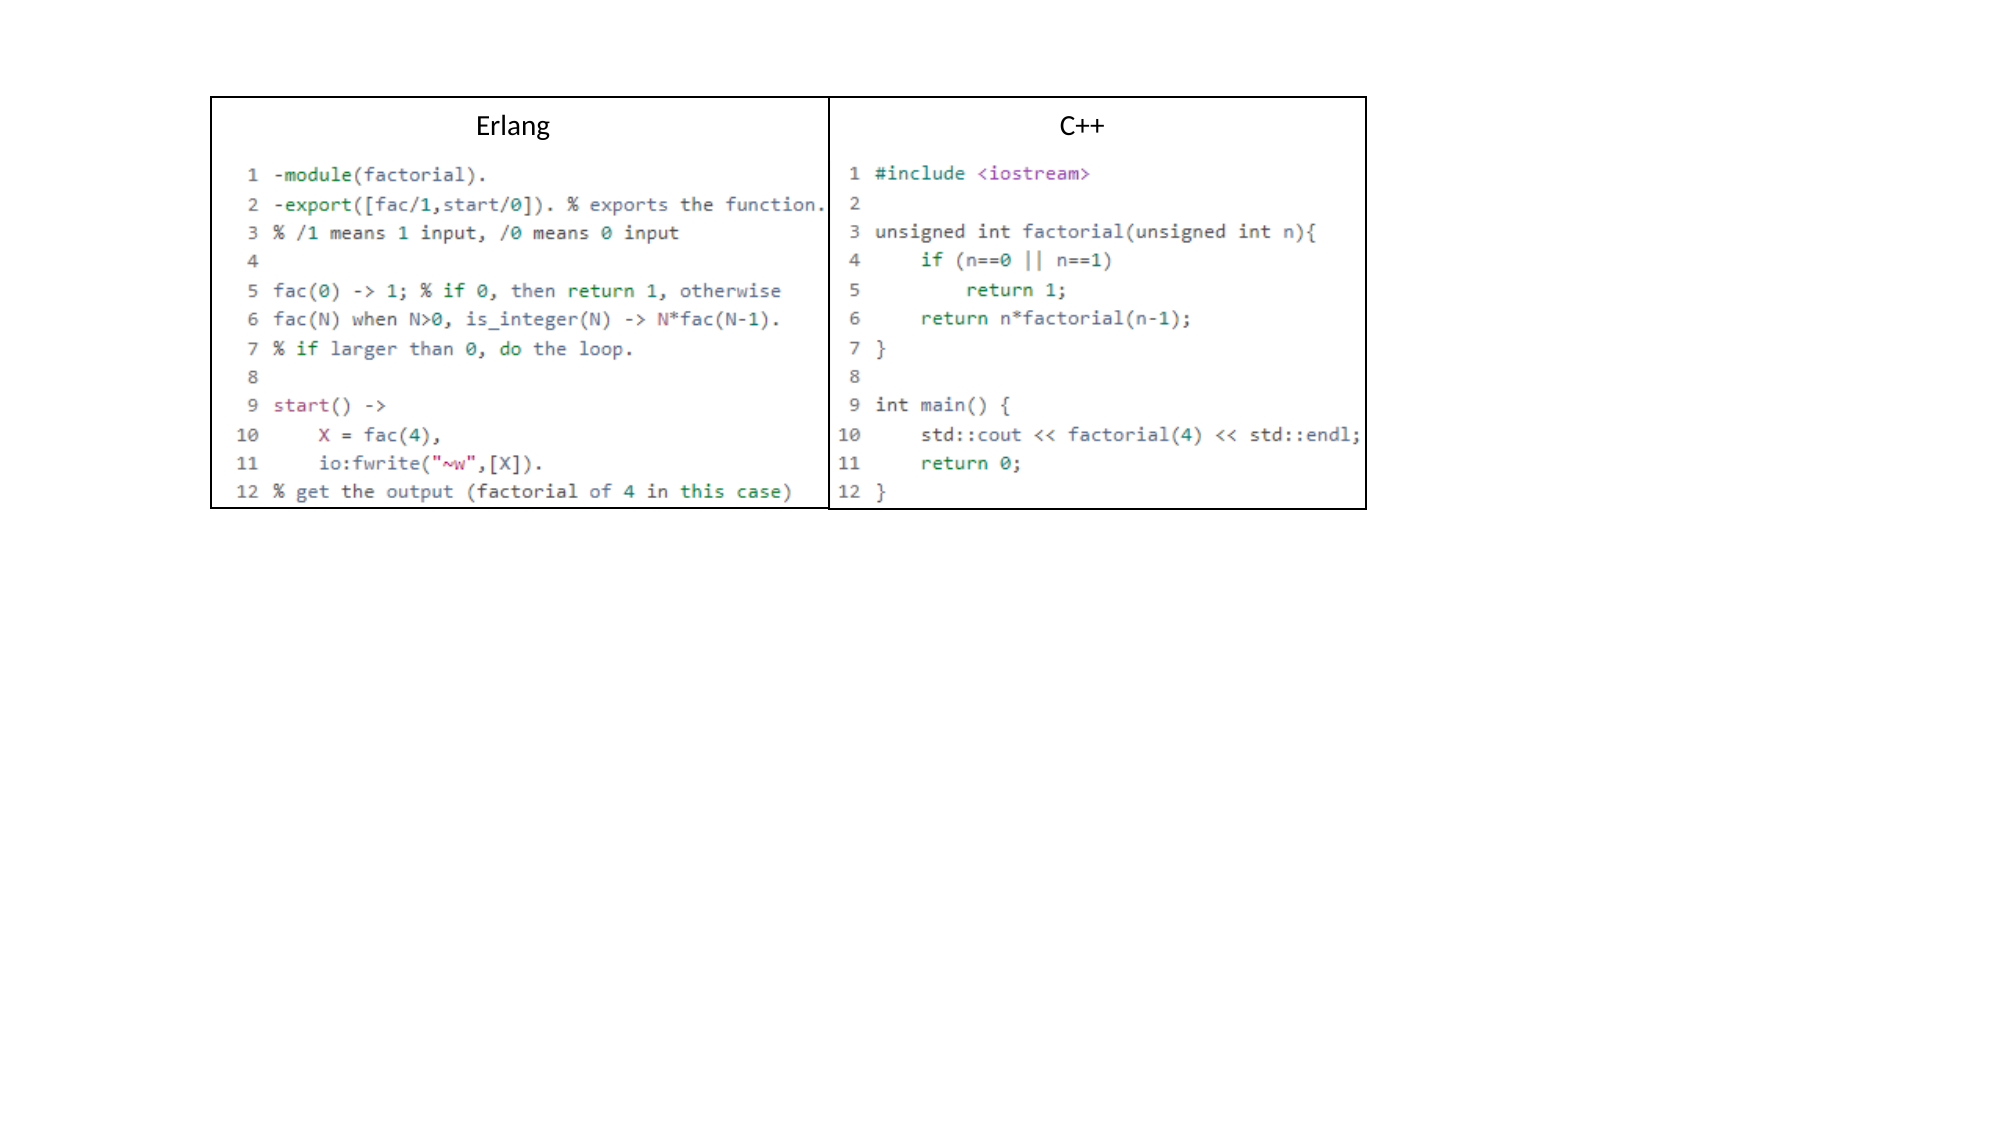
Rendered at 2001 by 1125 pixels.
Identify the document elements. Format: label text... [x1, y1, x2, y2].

text_box C++ [1045, 98, 1273, 149]
text_box [210, 96, 828, 509]
picture [232, 161, 1366, 509]
text_box [828, 96, 1367, 510]
text_box Erlang [461, 98, 689, 149]
